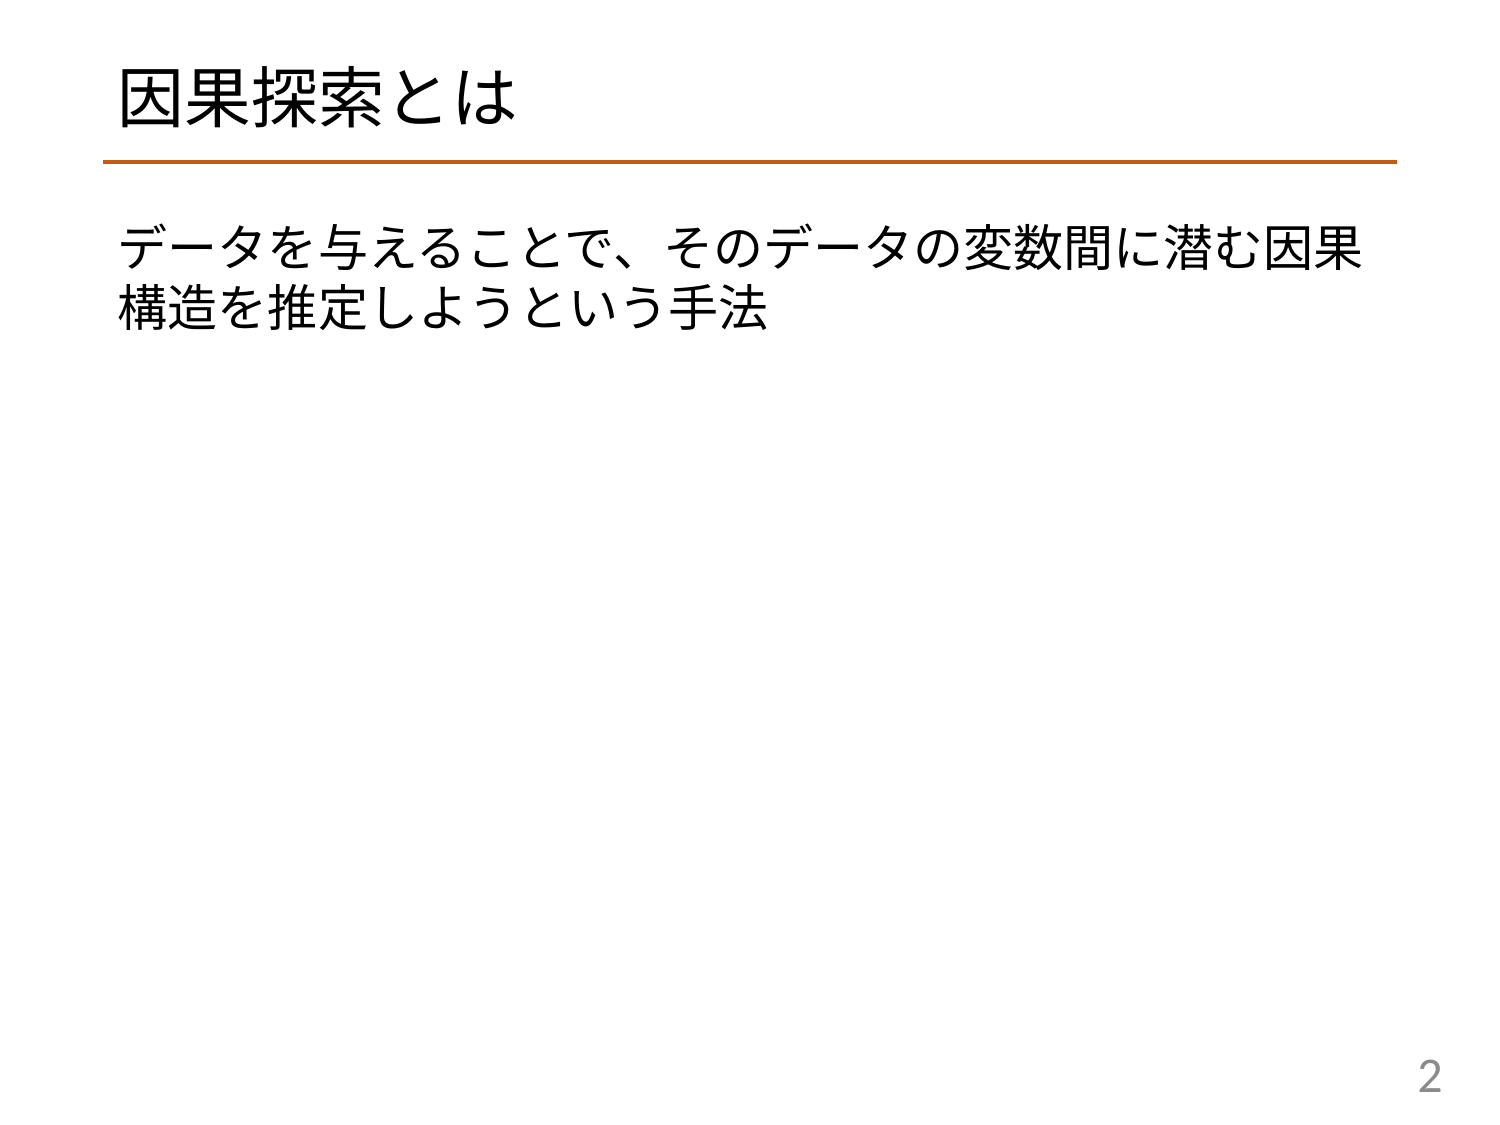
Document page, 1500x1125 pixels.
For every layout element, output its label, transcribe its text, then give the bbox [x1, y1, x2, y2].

text_box データを与えることで、そのデータの変数間に潜む因果構造を推定しようという手法 [103, 209, 1397, 345]
slide_number 2 [1120, 1042, 1458, 1103]
title 因果探索とは [103, 57, 1397, 162]
